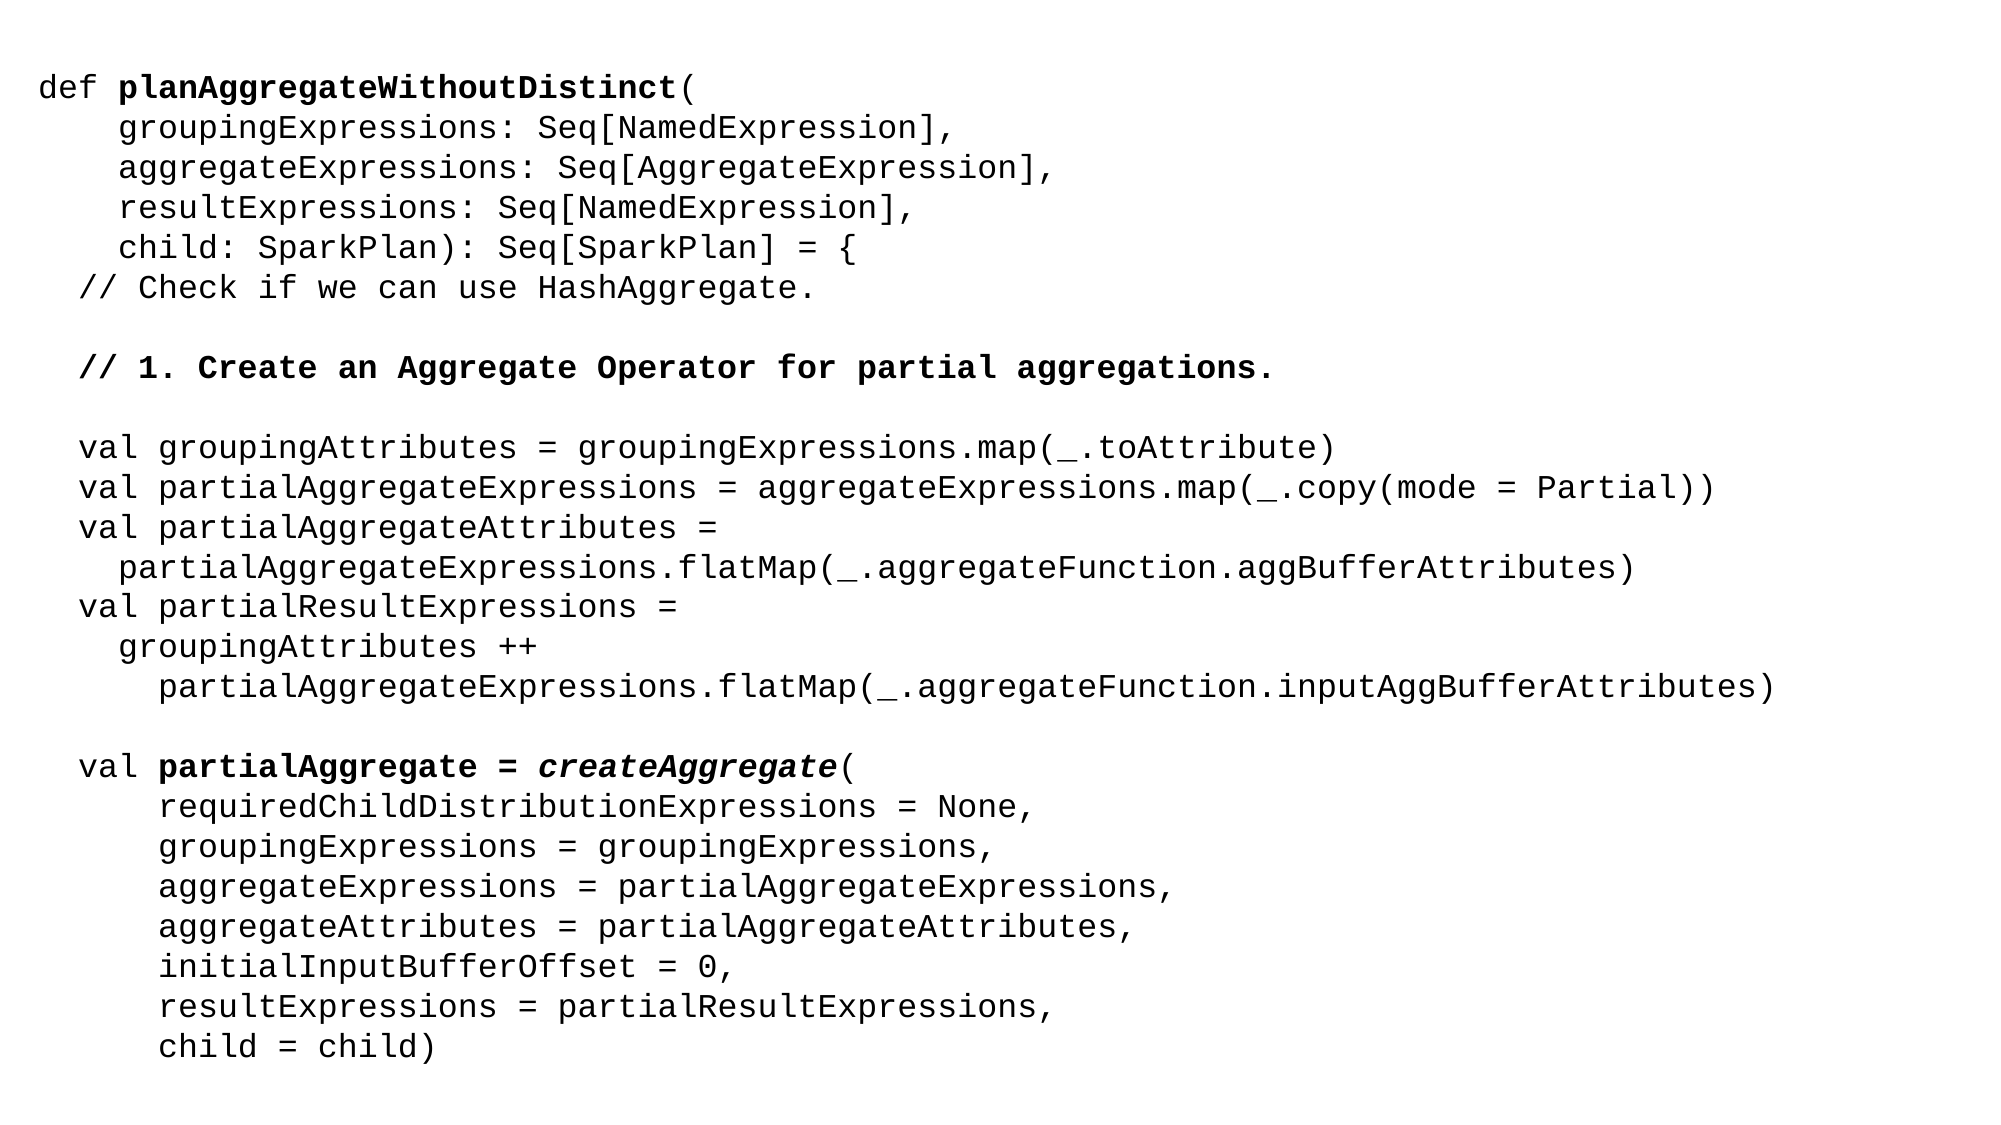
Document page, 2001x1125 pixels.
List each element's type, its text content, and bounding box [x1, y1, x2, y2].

text_box def planAggregateWithoutDistinct( groupingExpressions: Seq[NamedExpression], aggregateExpressions: Seq[AggregateExpression], resultExpressions: Seq[NamedExpression], child: SparkPlan): Seq[SparkPlan] = { // Check if we can use HashAggregate. // 1. Create an Aggregate Operator for partial aggregations. val groupingAttributes = groupingExpressions.map(_.toAttribute) val partialAggregateExpressions = aggregateExpressions.map(_.copy(mode = Partial)) val partialAggregateAttributes = partialAggregateExpressions.flatMap(_.aggregateFunction.aggBufferAttributes) val partialResultExpressions = groupingAttributes ++ partialAggregateExpressions.flatMap(_.aggregateFunction.inputAggBufferAttributes) val partialAggregate = createAggregate( requiredChildDistributionExpressions = None, groupingExpressions = groupingExpressions, aggregateExpressions = partialAggregateExpressions, aggregateAttributes = partialAggregateAttributes, initialInputBufferOffset = 0, resultExpressions = partialResultExpressions, child = child) [23, 58, 2000, 1072]
